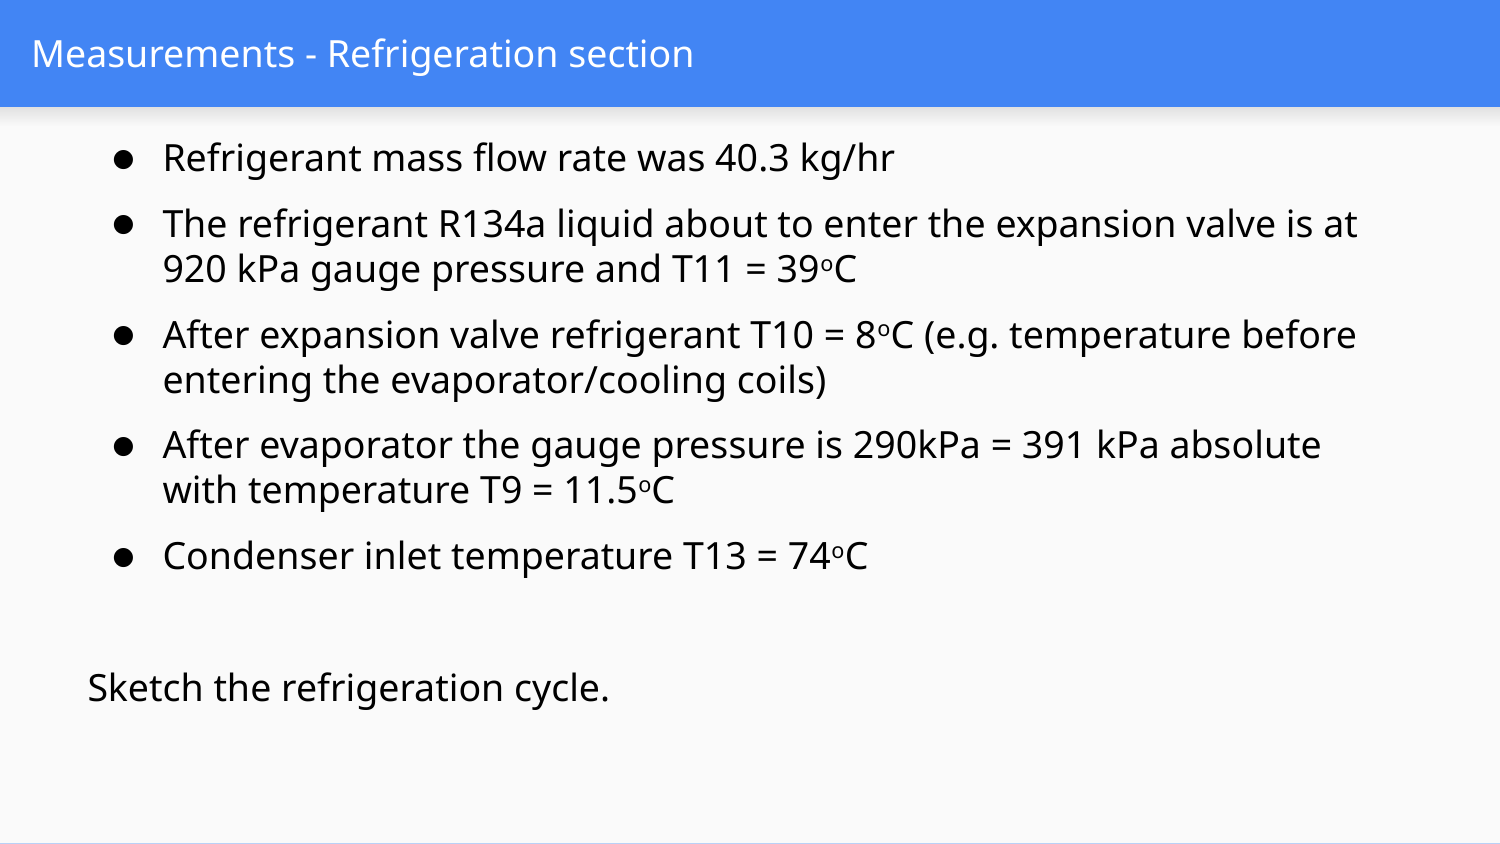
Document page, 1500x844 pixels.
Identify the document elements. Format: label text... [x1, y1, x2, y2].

text_box Refrigerant mass flow rate was 40.3 kg/hr The refrigerant R134a liquid about to enter the expansion valve is at 920 kPa gauge pressure and T11 = 39oC After expansion valve refrigerant T10 = 8oC (e.g. temperature before entering the evaporator/cooling coils) After evaporator the gauge pressure is 290kPa = 391 kPa absolute with temperature T9 = 11.5oC Condenser inlet temperature T13 = 74oC Sketch the refrigeration cycle. [72, 118, 1418, 492]
title Measurements - Refrigeration section [16, 2, 1464, 102]
